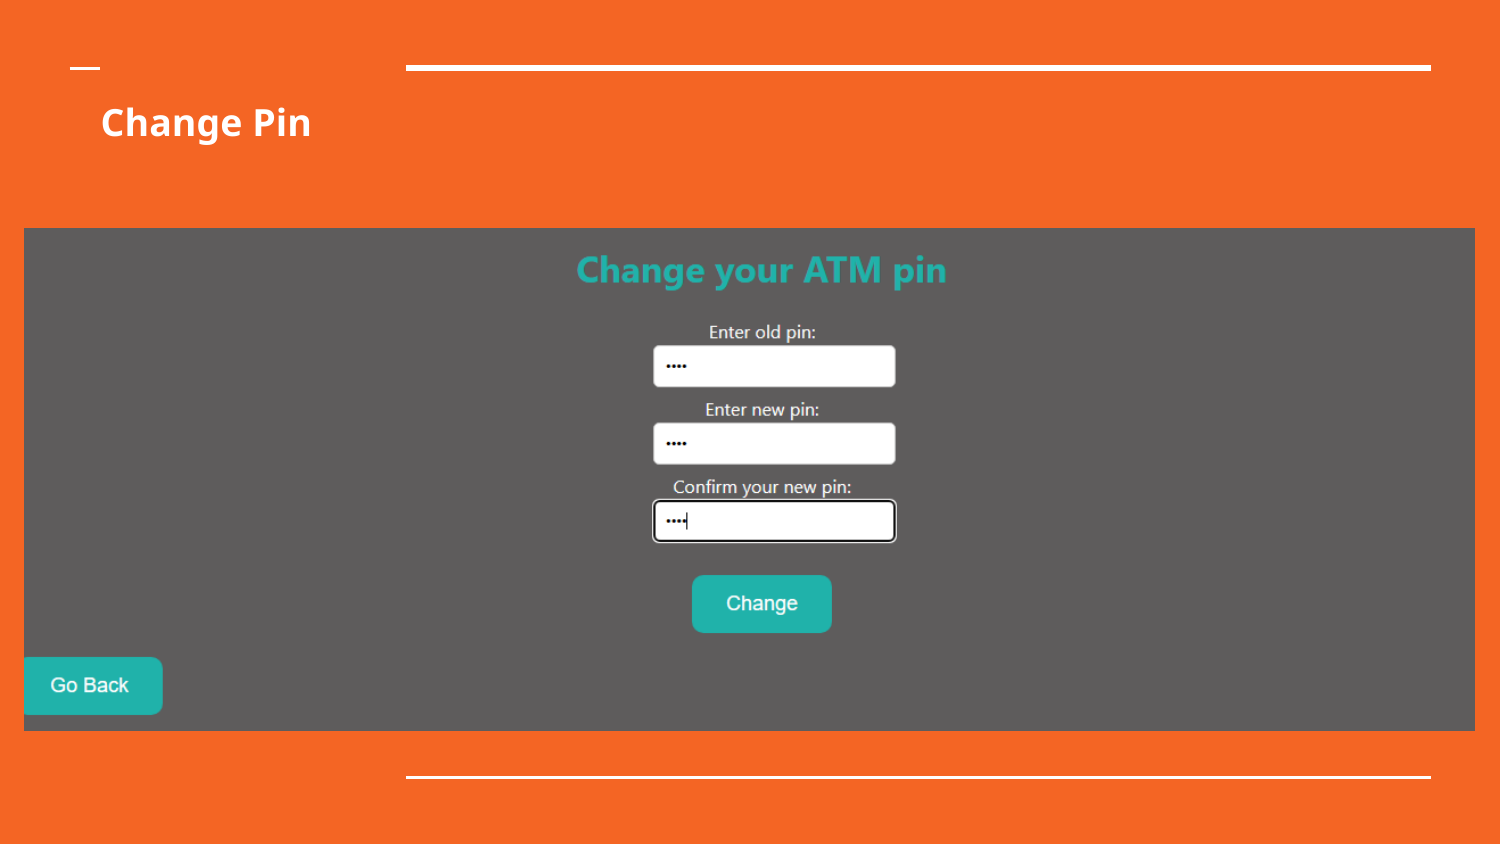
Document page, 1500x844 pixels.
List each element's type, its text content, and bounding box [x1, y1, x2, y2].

text_box Change Pin [85, 83, 840, 204]
picture [24, 228, 1476, 732]
